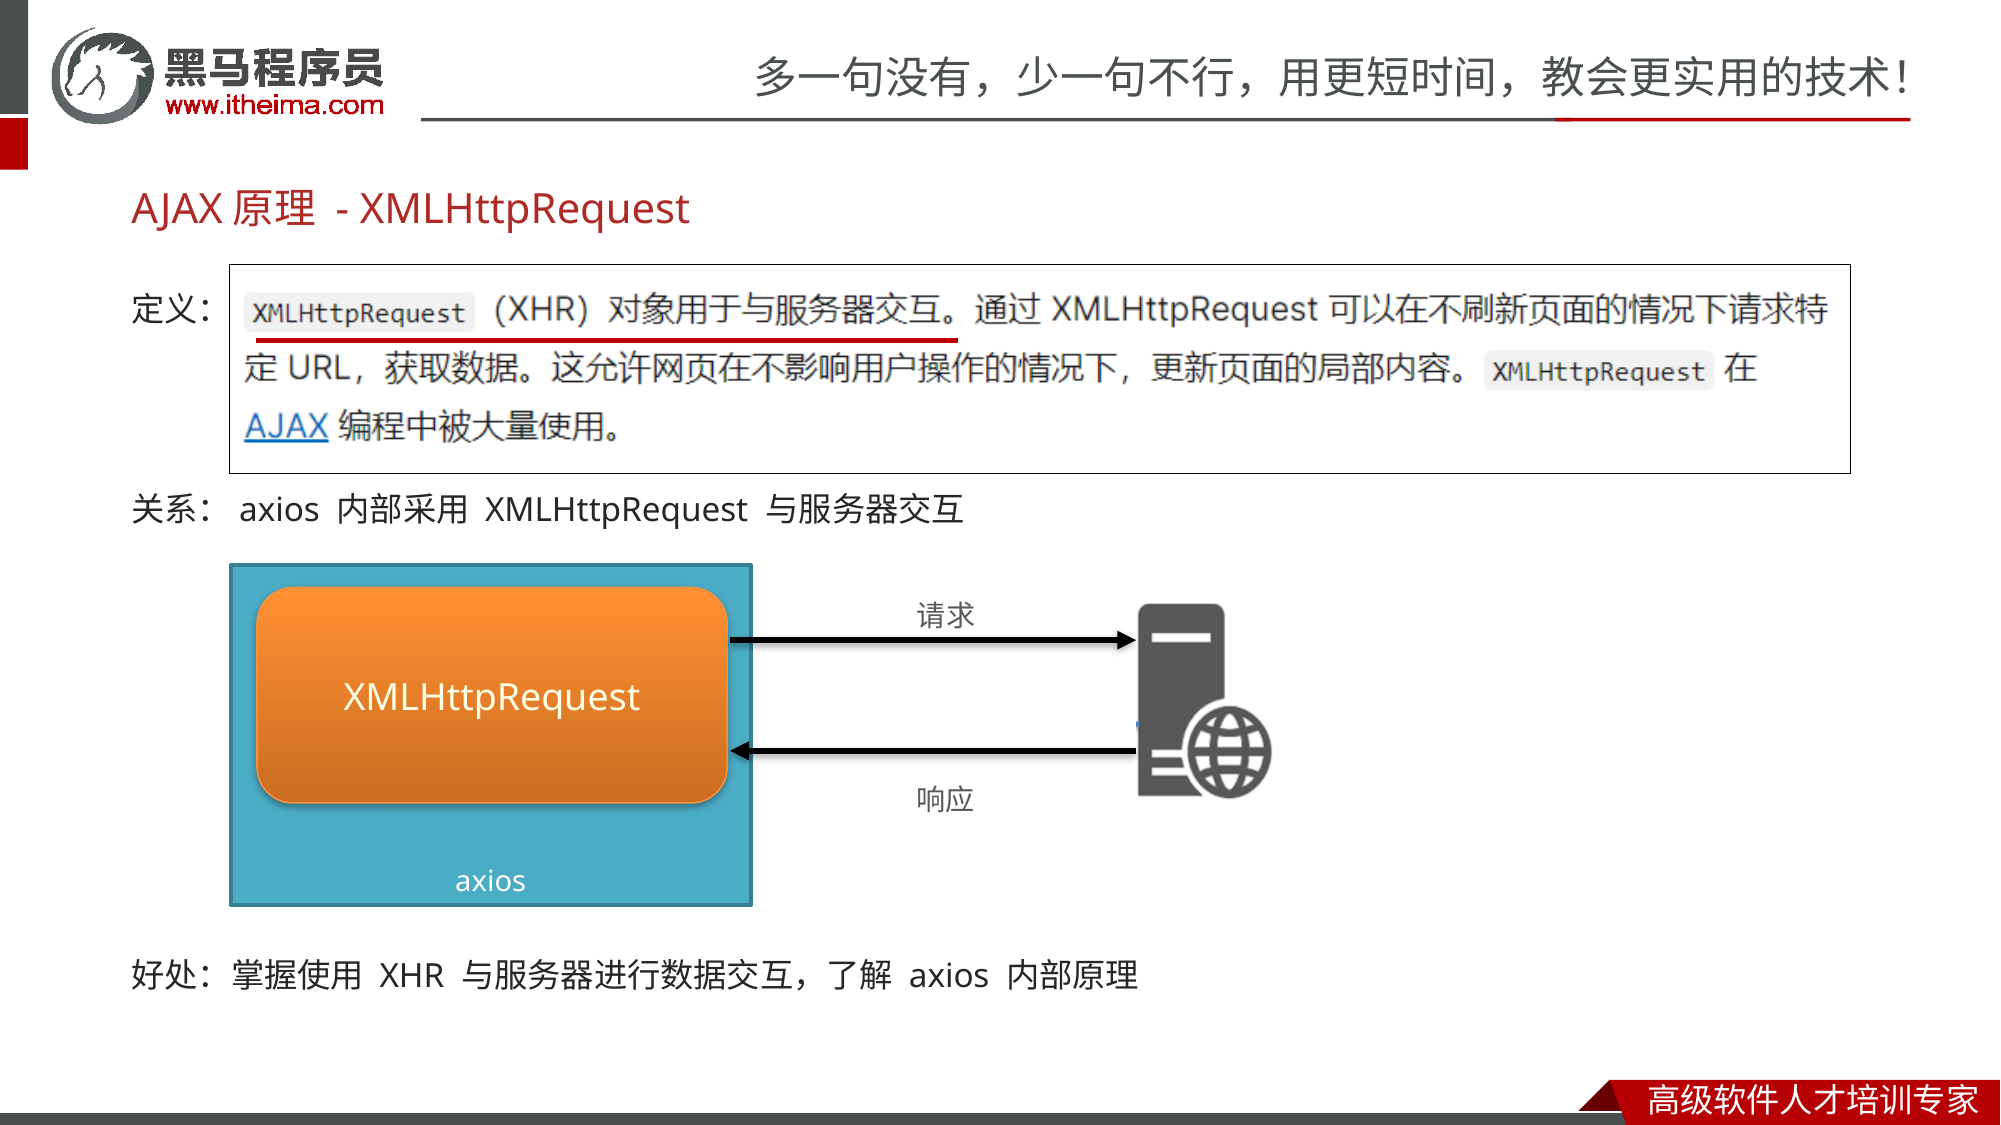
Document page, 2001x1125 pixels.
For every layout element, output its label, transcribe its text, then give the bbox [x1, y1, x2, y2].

text_box XMLHttpRequest [256, 586, 729, 804]
title AJAX原理 - XMLHttpRequest [116, 164, 1880, 250]
text_box axios [229, 563, 753, 907]
picture [229, 264, 1851, 474]
text_box 响应 [901, 773, 990, 824]
text_box 请求 [902, 589, 991, 635]
picture [1135, 602, 1274, 803]
picture [50, 26, 384, 125]
list 定义： 关系：axios 内部采用 XMLHttpRequest 与服务器交互 好处：掌握使用 XHR 与服务器进行数据交互，了解 axios 内部原理 [116, 261, 1876, 1008]
